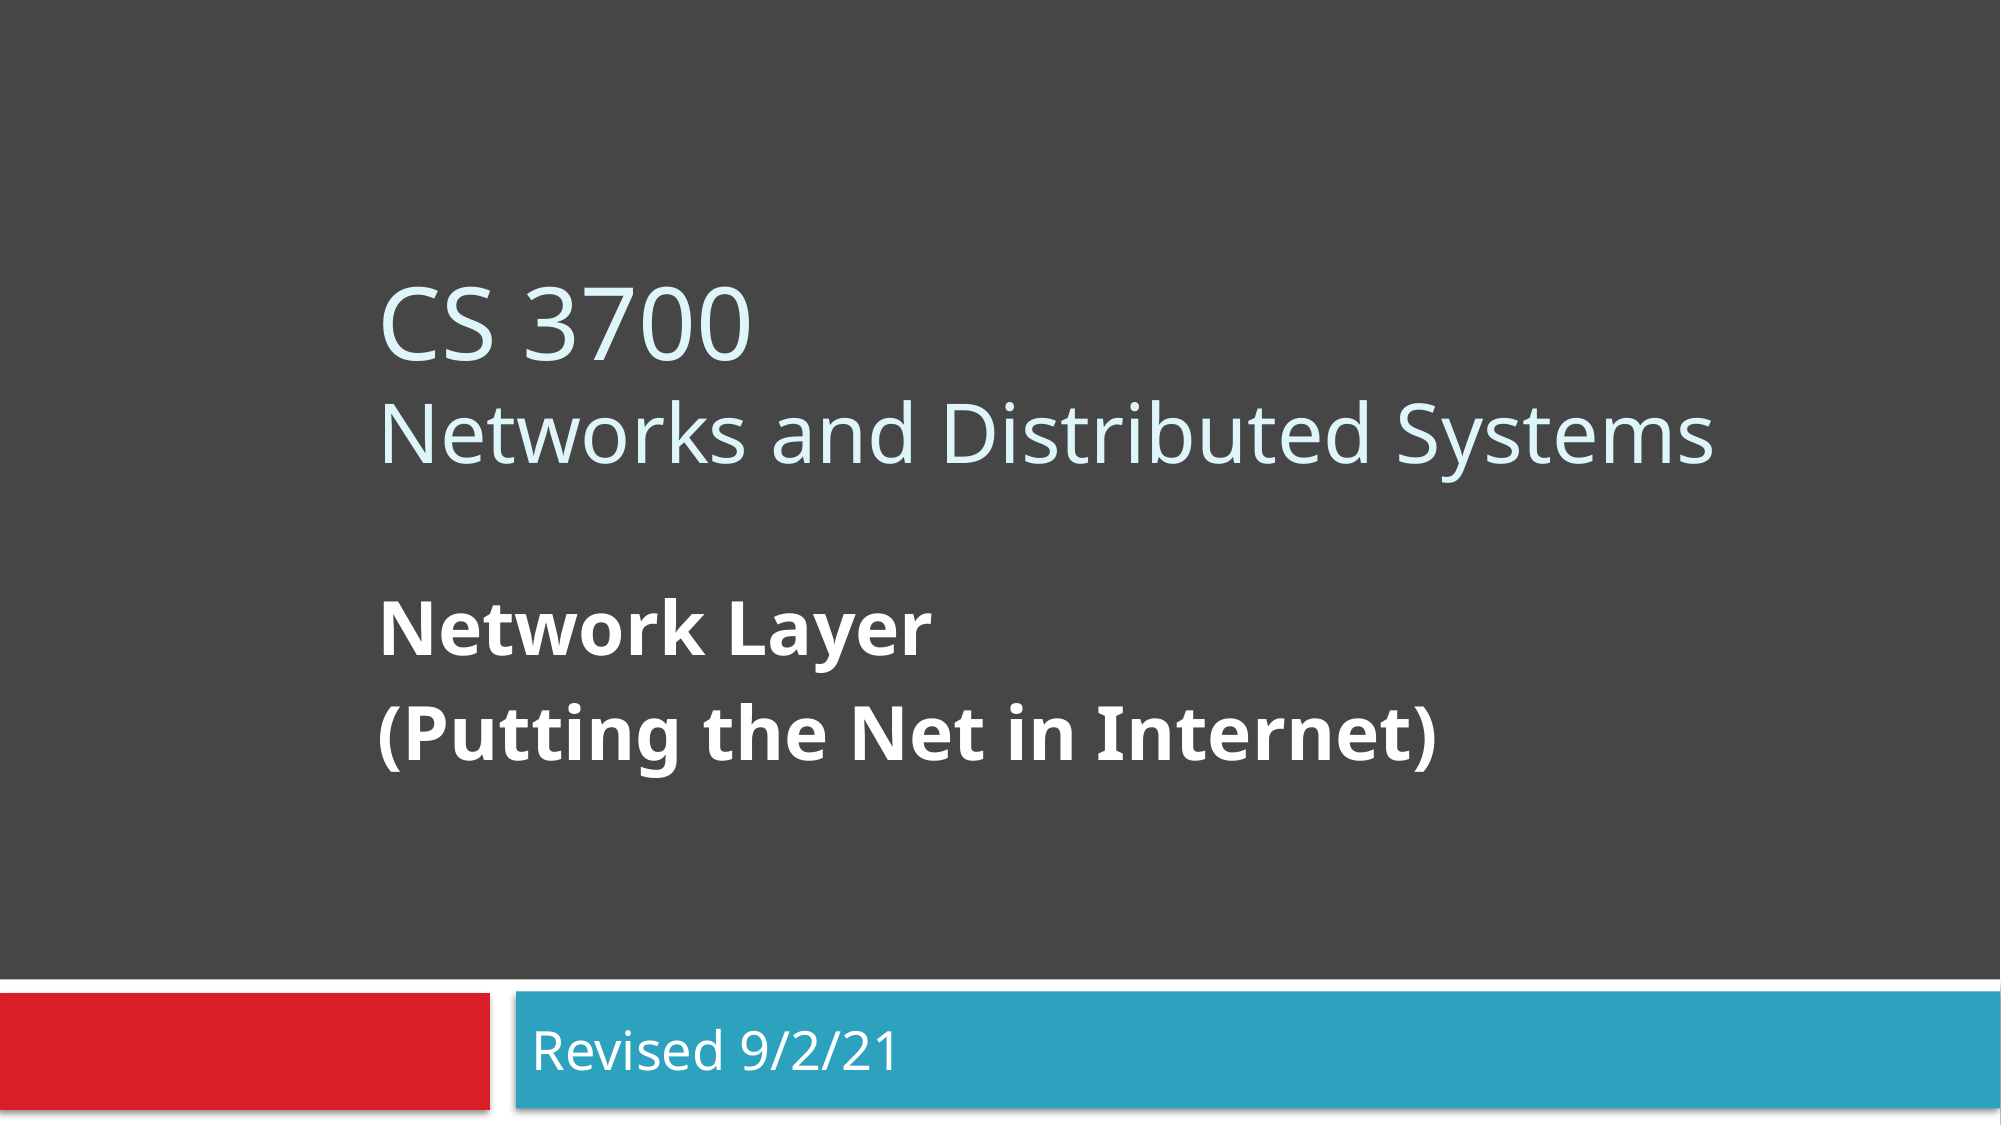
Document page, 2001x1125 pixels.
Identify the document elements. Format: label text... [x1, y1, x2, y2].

text_box Network Layer (Putting the Net in Internet) [362, 573, 1456, 924]
subtitle Revised 9/2/21 [516, 992, 1984, 1105]
title CS 3700 Networks and Distributed Systems [362, 187, 1781, 488]
